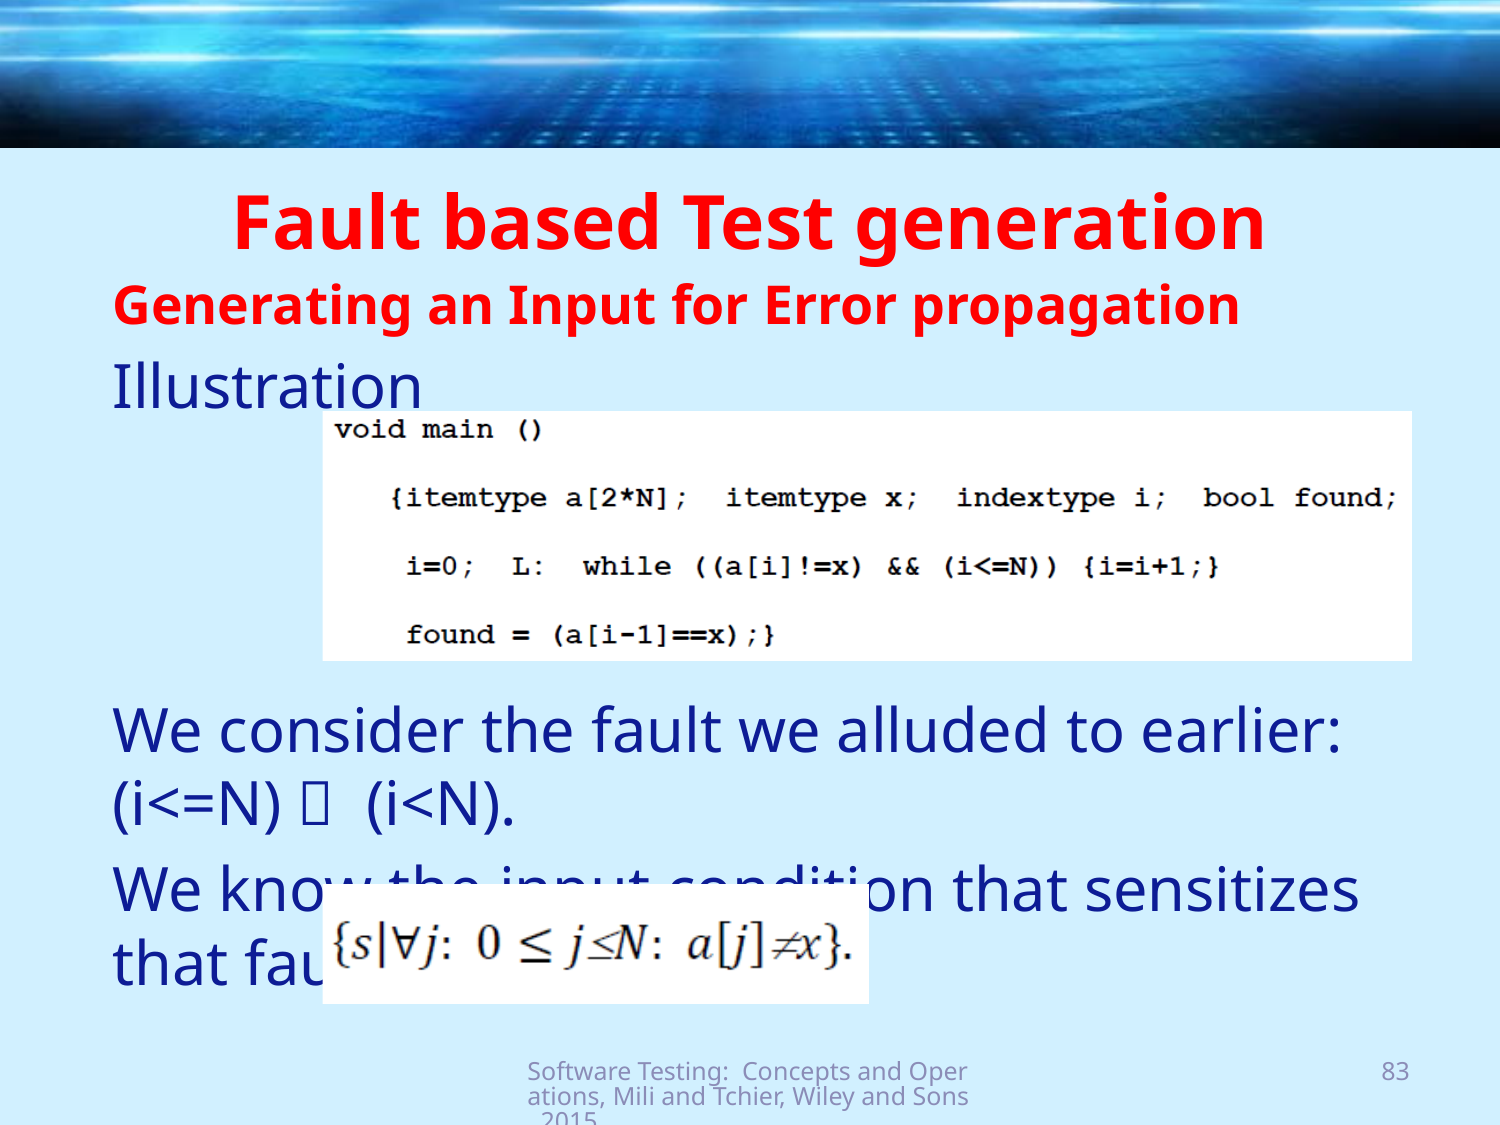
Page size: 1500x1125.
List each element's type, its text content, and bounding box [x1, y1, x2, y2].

picture [322, 884, 870, 1004]
footer Software Testing: Concepts and Operations, Mili and Tchier, Wiley and Sons, 2015 [512, 1042, 988, 1103]
picture [322, 410, 1413, 661]
slide_number 83 [1074, 1042, 1425, 1103]
picture [0, 0, 1500, 148]
list Generating an Input for Error propagation Illustration We consider the fault we alluded to earlier: (i<=N)  (i<N). We know the input condition that sensitizes that fault: [97, 263, 1412, 1013]
title Fault based Test generation [75, 164, 1425, 275]
